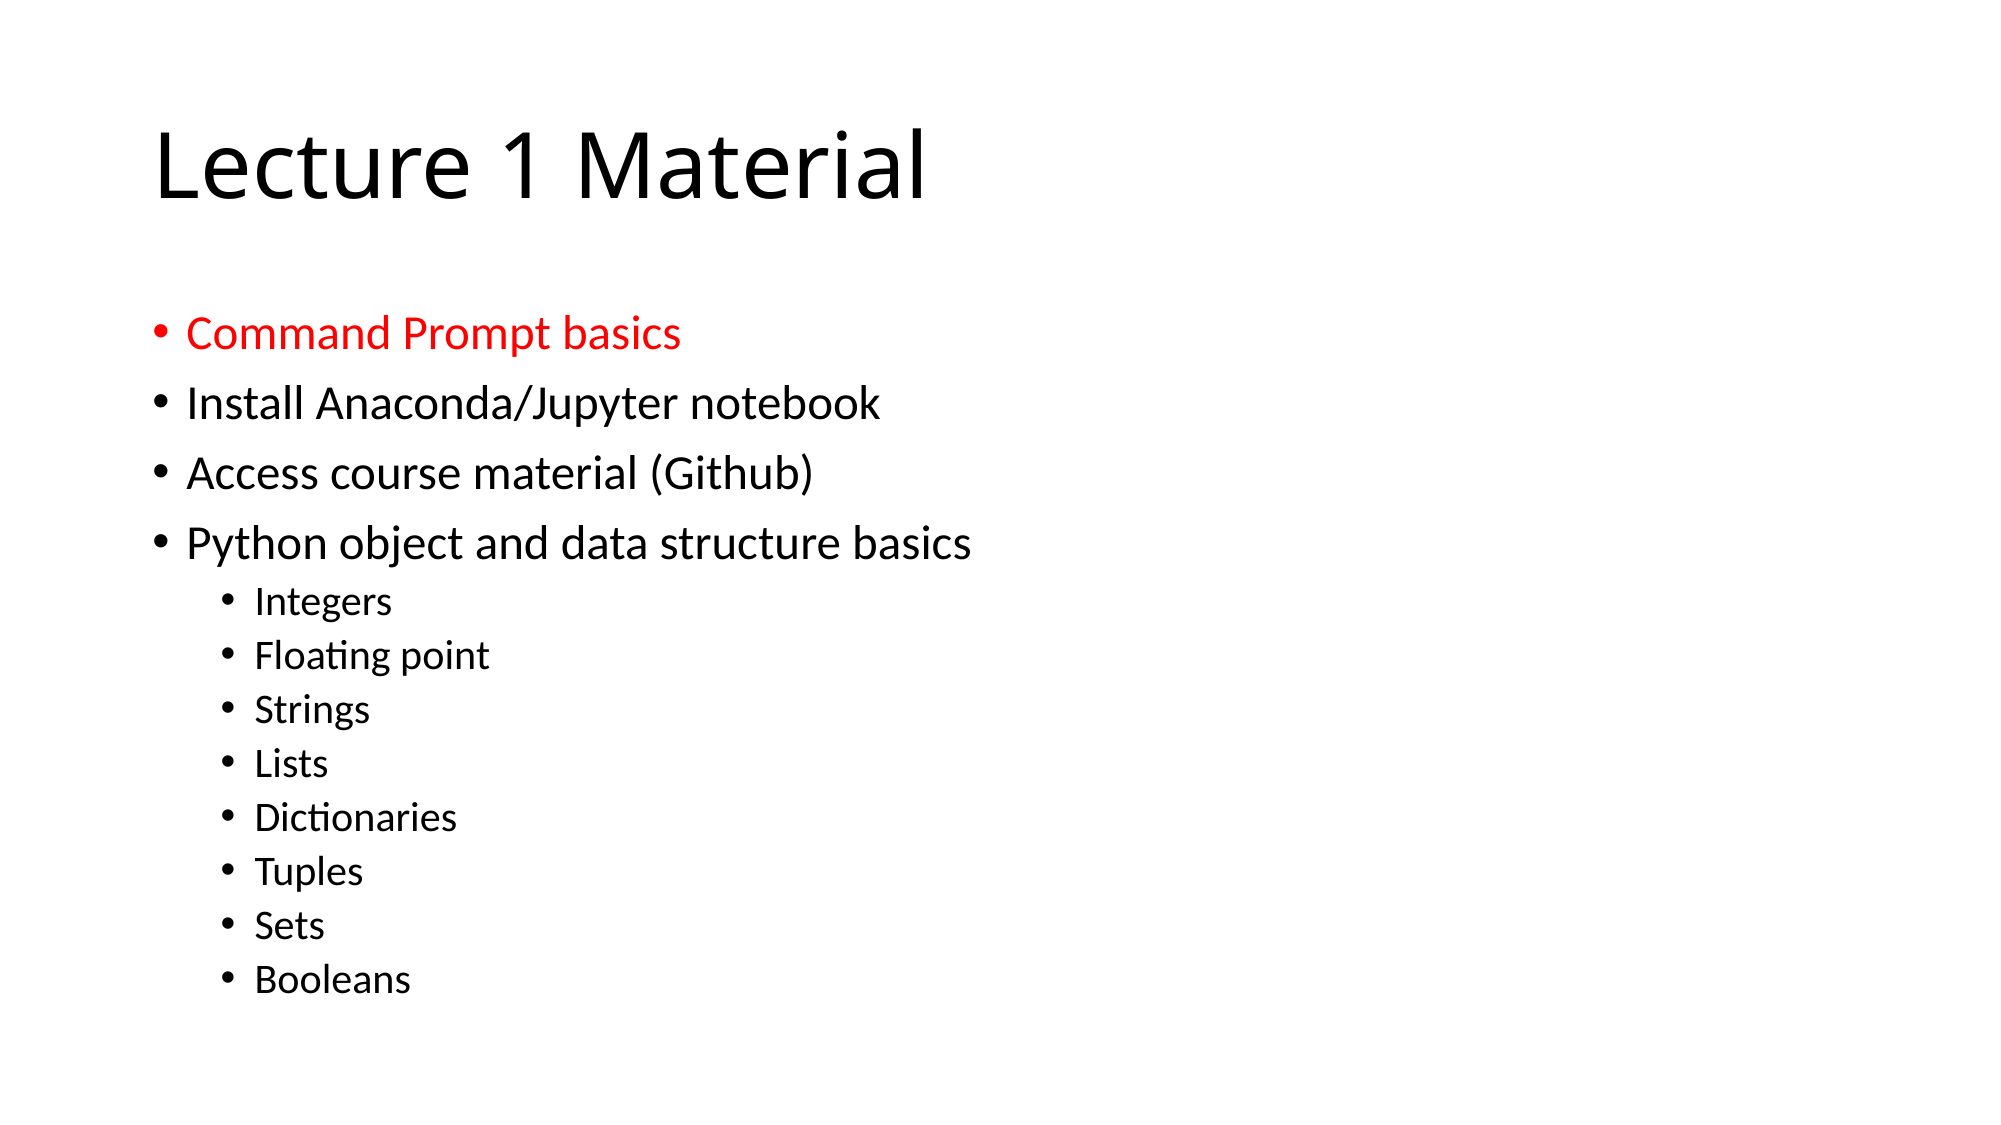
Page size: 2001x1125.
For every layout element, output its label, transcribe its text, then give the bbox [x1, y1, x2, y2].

list Command Prompt basics Install Anaconda/Jupyter notebook Access course material (Github) Python object and data structure basics Integers Floating point Strings Lists Dictionaries Tuples Sets Booleans [137, 299, 1863, 1014]
title Lecture 1 Material [137, 59, 1863, 278]
